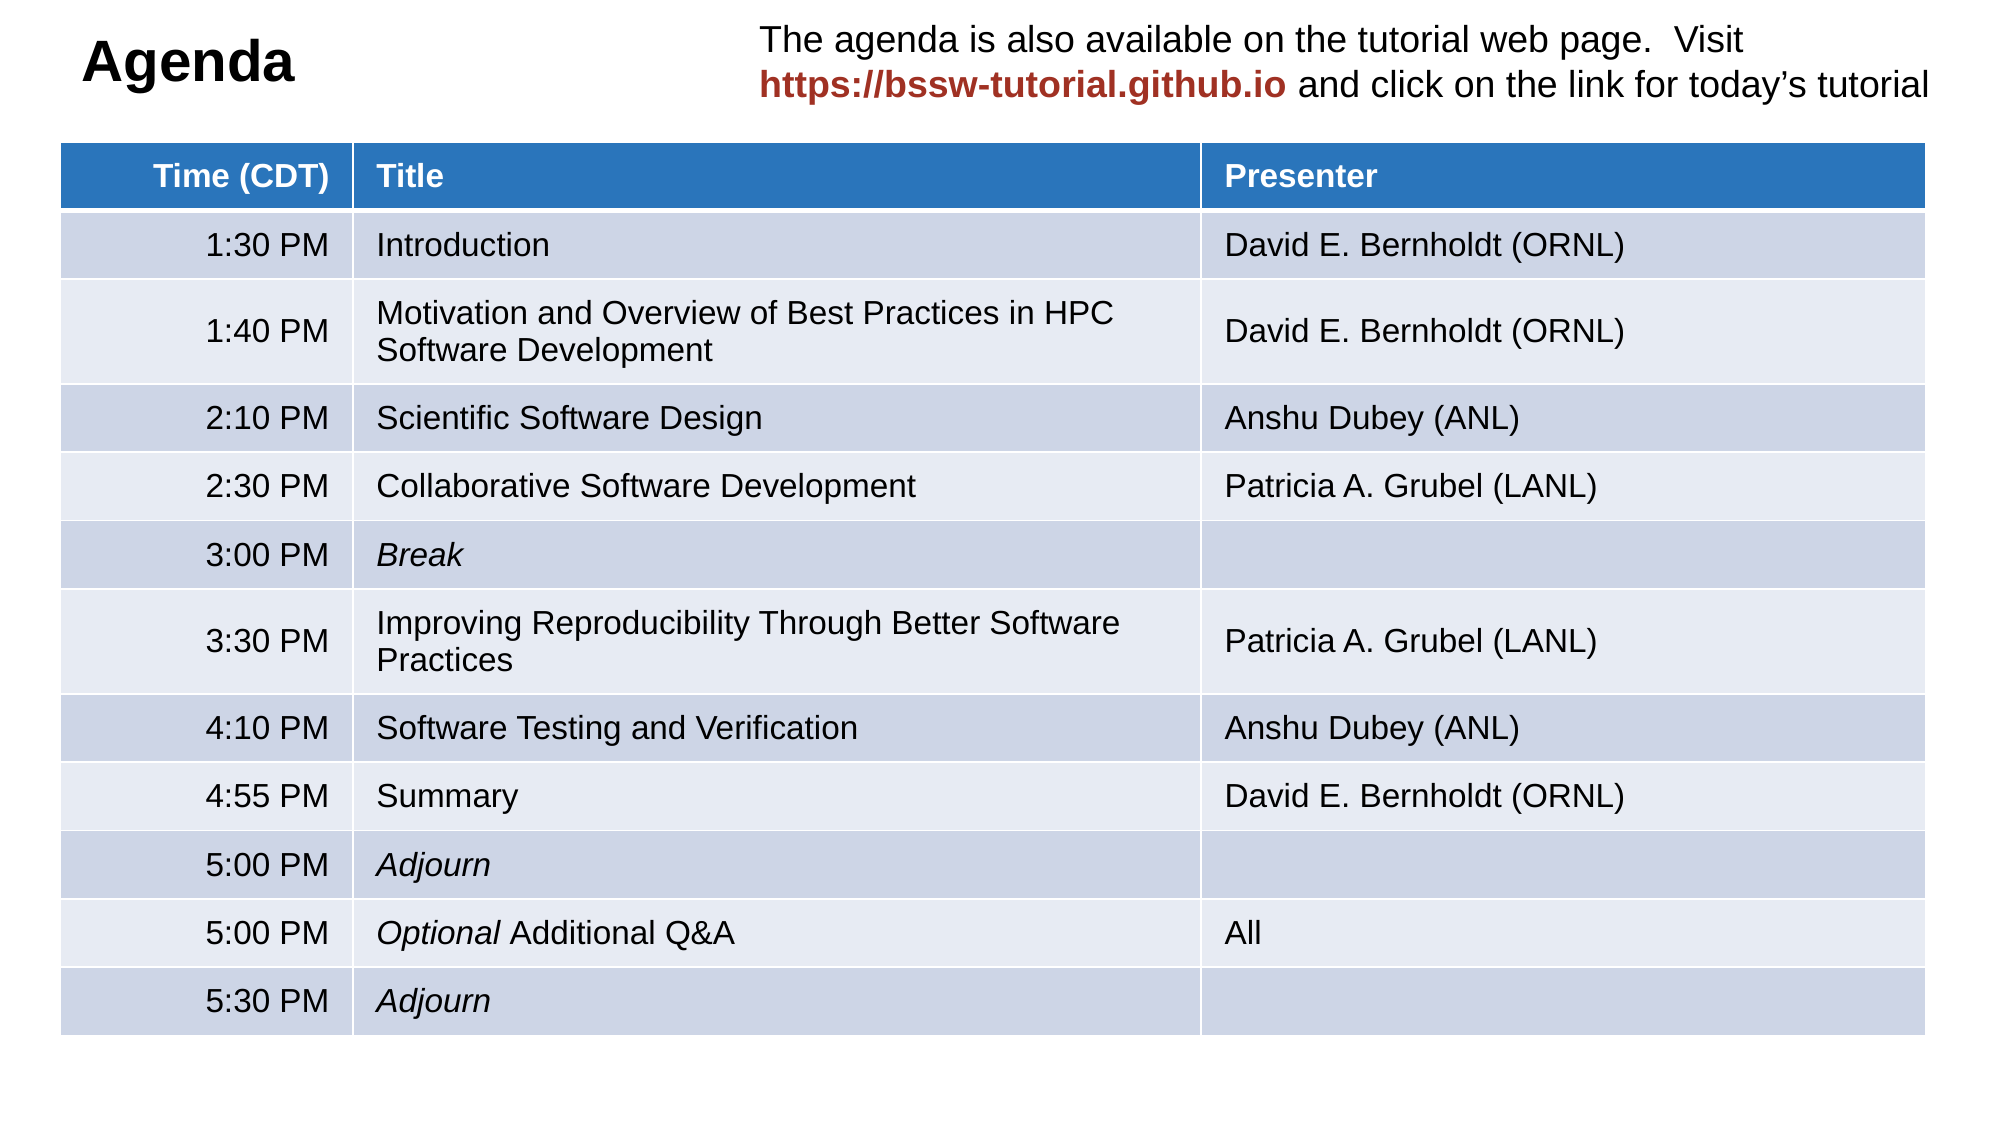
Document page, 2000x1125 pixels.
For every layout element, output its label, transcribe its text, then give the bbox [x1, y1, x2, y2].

table_cell 5:30 PM [61, 968, 352, 1035]
table_cell Patricia A. Grubel (LANL) [1202, 590, 1925, 693]
table_cell 4:55 PM [61, 763, 352, 830]
text_box The agenda is also available on the tutorial web page. Visit https://bssw-tutorial.github.io and click on the link for today’s tutorial [744, 7, 2000, 113]
table_cell Adjourn [354, 968, 1200, 1035]
table_cell Motivation and Overview of Best Practices in HPC Software Development [354, 280, 1200, 383]
table_cell Patricia A. Grubel (LANL) [1202, 453, 1925, 520]
table_cell 3:00 PM [61, 521, 352, 588]
table_cell All [1202, 900, 1925, 966]
table_cell Introduction [354, 213, 1200, 278]
table_cell Anshu Dubey (ANL) [1202, 695, 1925, 761]
table_cell David E. Bernholdt (ORNL) [1202, 213, 1925, 278]
table_cell David E. Bernholdt (ORNL) [1202, 763, 1925, 830]
table_cell Collaborative Software Development [354, 453, 1200, 520]
table_cell [1202, 521, 1925, 588]
table_cell 2:10 PM [61, 385, 352, 451]
table_cell Software Testing and Verification [354, 695, 1200, 761]
table_header Presenter [1202, 143, 1925, 208]
table_cell David E. Bernholdt (ORNL) [1202, 280, 1925, 383]
table_cell Adjourn [354, 831, 1200, 898]
table_cell Scientific Software Design [354, 385, 1200, 451]
table_cell Optional Additional Q&A [354, 900, 1200, 966]
table_cell Summary [354, 763, 1200, 830]
table_cell Break [354, 521, 1200, 588]
title Agenda [66, 26, 1933, 177]
table_cell [1202, 968, 1925, 1035]
table_cell 1:40 PM [61, 280, 352, 383]
table_cell 5:00 PM [61, 900, 352, 966]
table_cell 5:00 PM [61, 831, 352, 898]
table_cell [1202, 831, 1925, 898]
table_cell 3:30 PM [61, 590, 352, 693]
table_cell 2:30 PM [61, 453, 352, 520]
table_cell Improving Reproducibility Through Better Software Practices [354, 590, 1200, 693]
table_cell 4:10 PM [61, 695, 352, 761]
table_header Time (CDT) [61, 143, 352, 208]
table_cell Anshu Dubey (ANL) [1202, 385, 1925, 451]
table_cell 1:30 PM [61, 213, 352, 278]
table_header Title [354, 143, 1200, 208]
